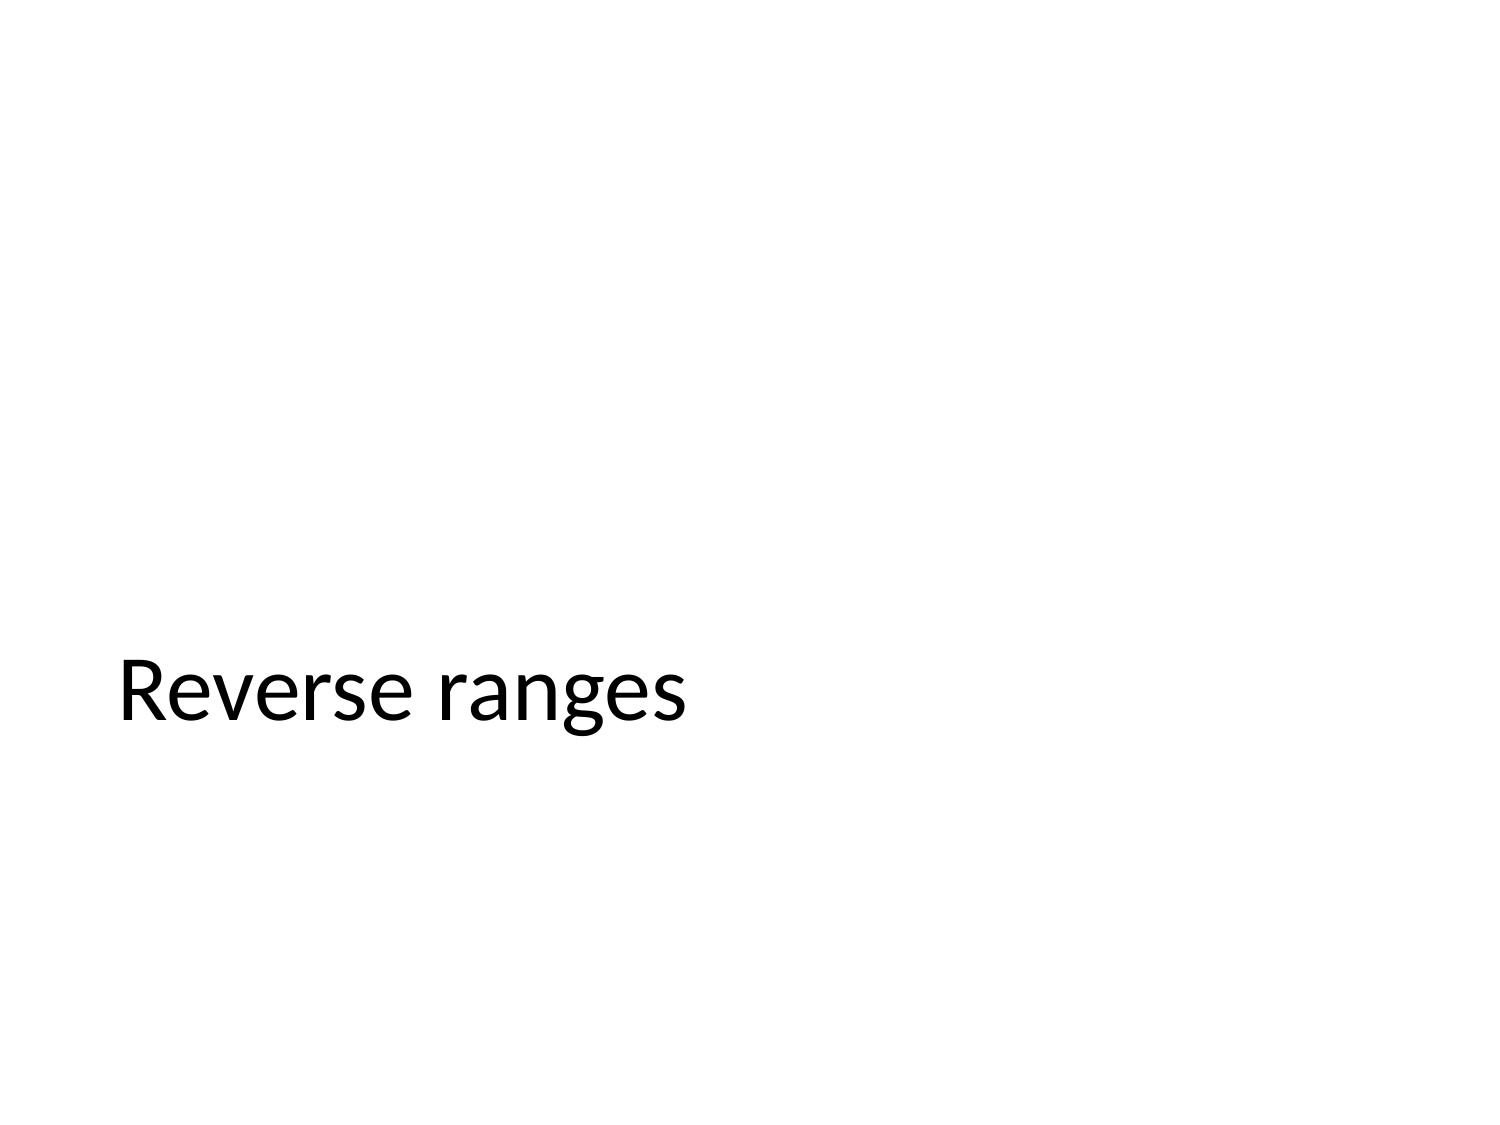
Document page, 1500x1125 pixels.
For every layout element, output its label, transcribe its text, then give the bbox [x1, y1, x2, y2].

title Reverse ranges [102, 280, 1397, 749]
